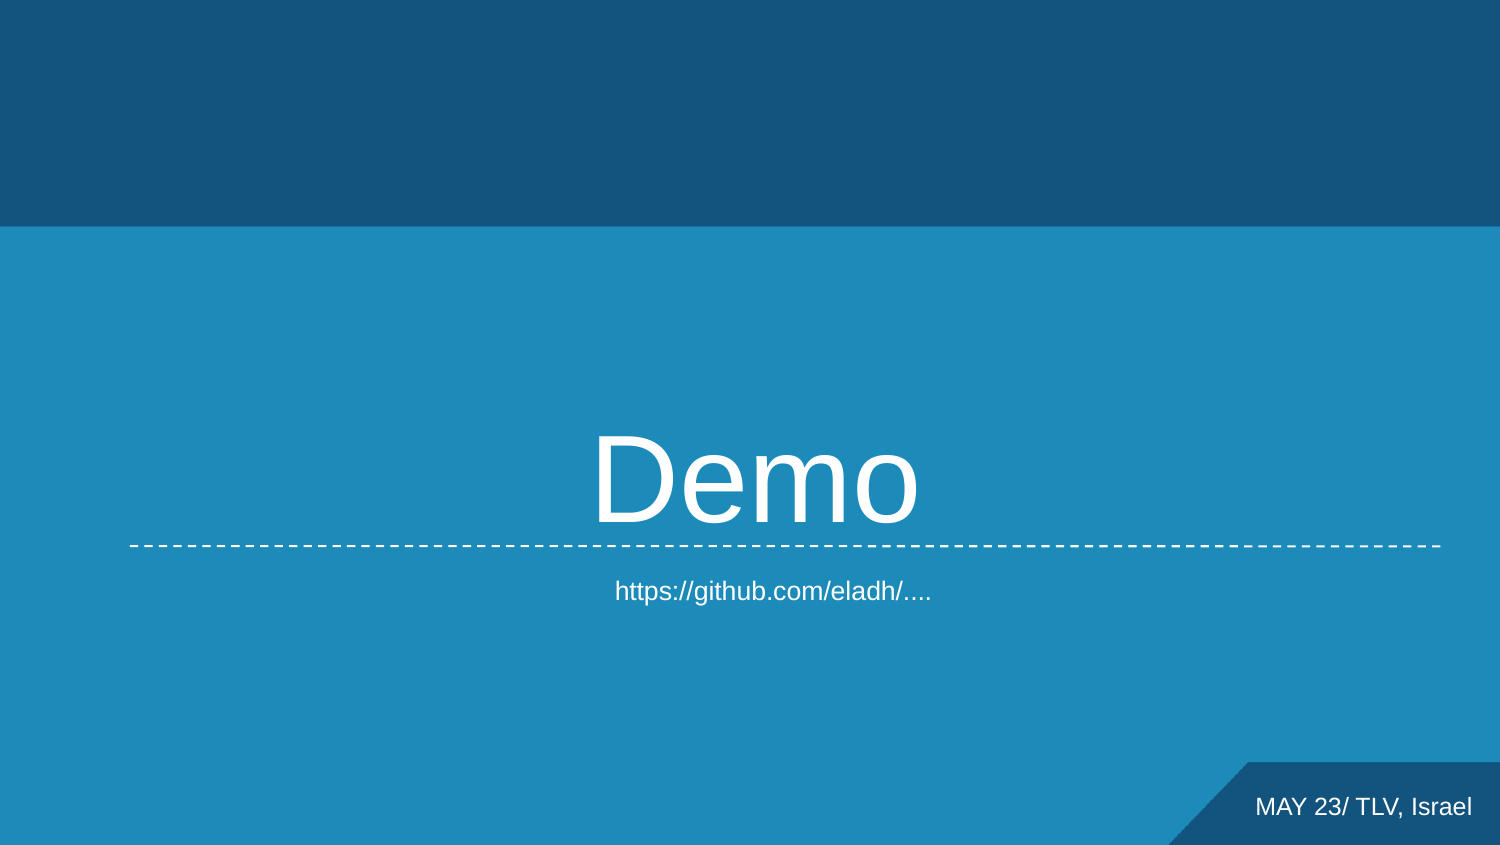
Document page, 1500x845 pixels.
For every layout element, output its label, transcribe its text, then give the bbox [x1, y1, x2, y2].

text_box Demo [193, 244, 1319, 539]
text_box https://github.com/eladh/.... [210, 541, 1336, 605]
text_box MAY 23/ TLV, Israel [1240, 782, 1488, 828]
text_box [0, 0, 1500, 844]
